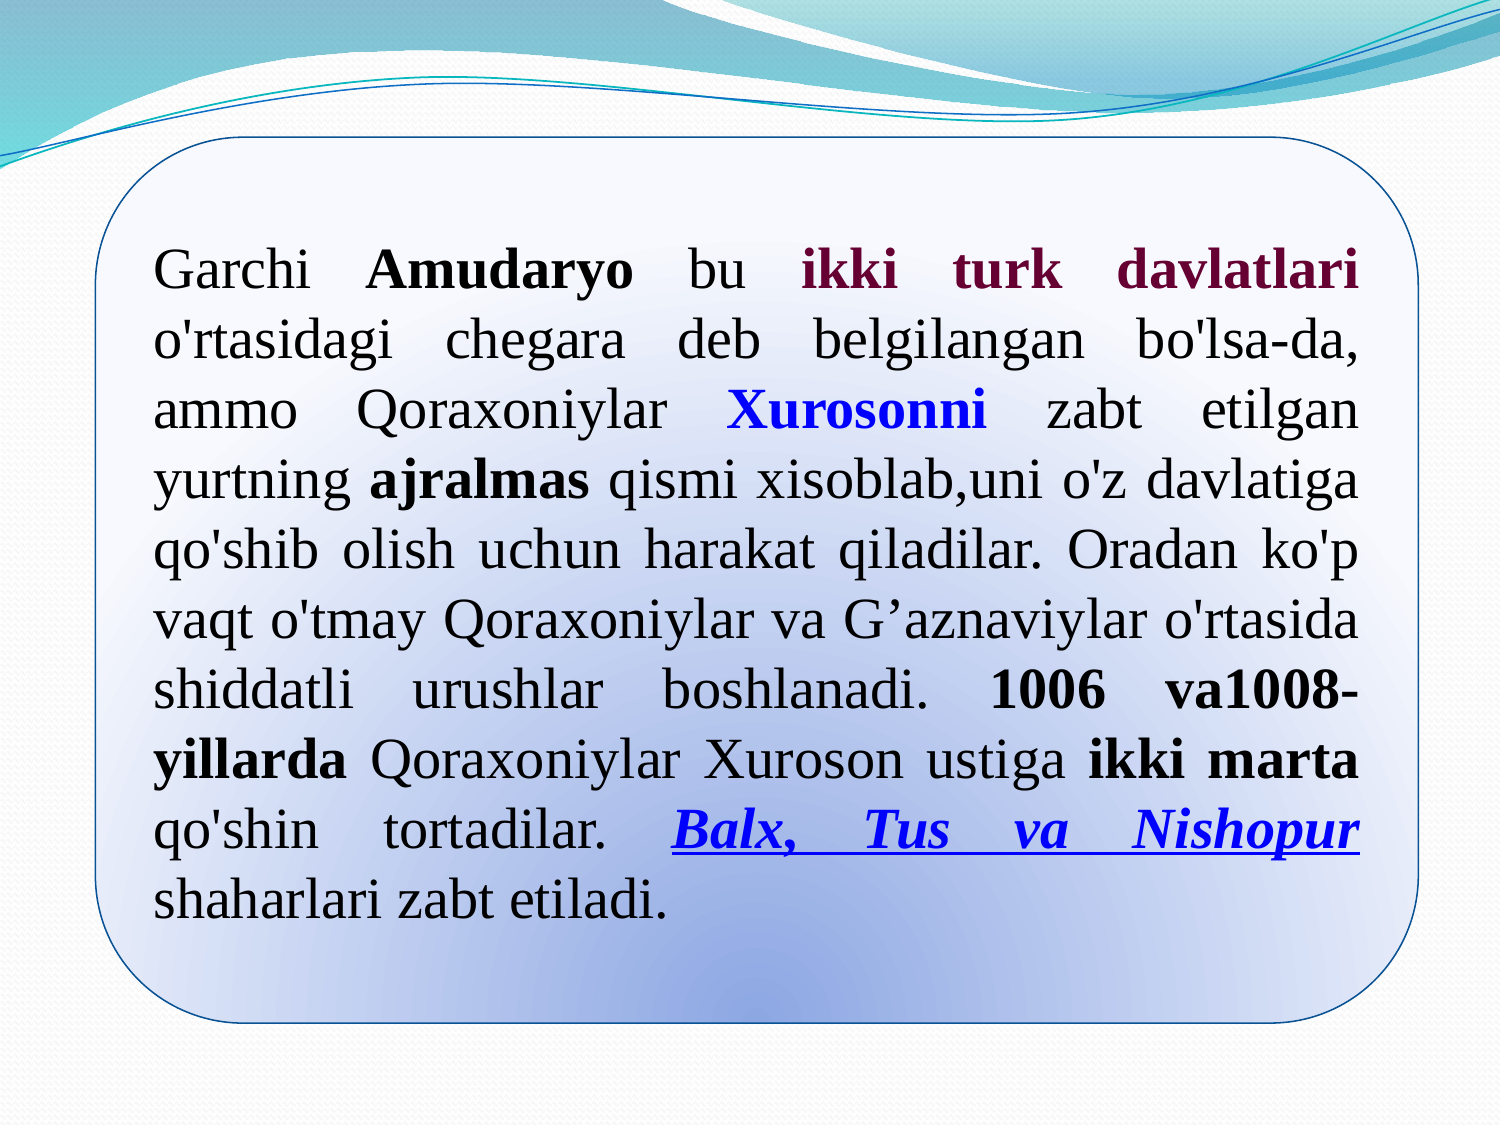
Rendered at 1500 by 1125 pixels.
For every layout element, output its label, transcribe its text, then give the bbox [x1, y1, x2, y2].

text_box Garchi Amudaryo bu ikki turk davlatlari o'rtasidagi chegara deb belgilangan bo'lsa-da, ammo Qoraxoniylar Xurosonni zabt etilgan yurtning ajralmas qismi xisoblab,uni o'z davlatiga qo'shib olish uchun harakat qiladilar. Oradan ko'p vaqt o'tmay Qoraxoniylar va G’aznaviylar o'rtasida shiddatli urushlar boshlanadi. 1006 va1008-yillarda Qoraxoniylar Xuroson ustiga ikki marta qo'shin tortadilar. Balx, Tus va Nishopur shaharlari zabt etiladi. [94, 136, 1420, 1024]
